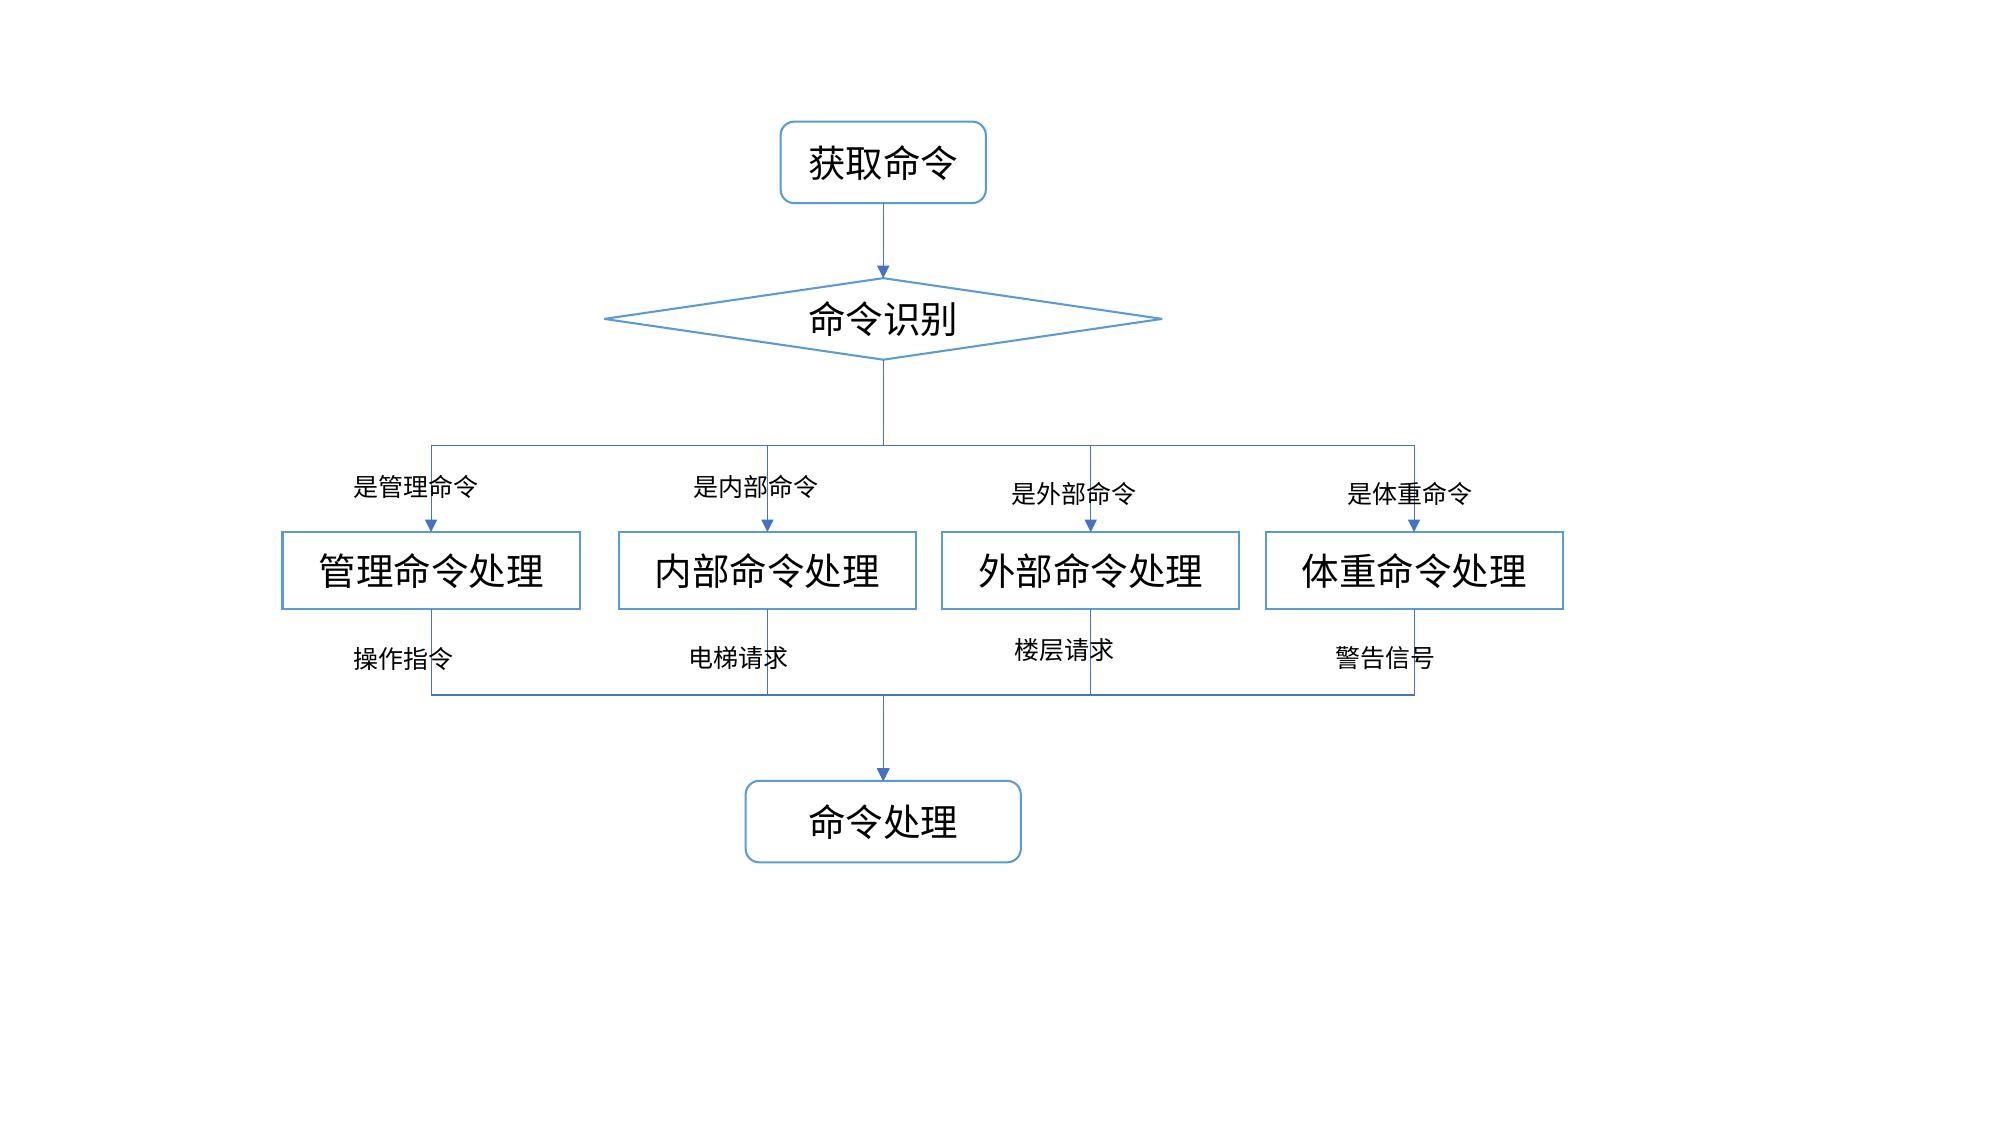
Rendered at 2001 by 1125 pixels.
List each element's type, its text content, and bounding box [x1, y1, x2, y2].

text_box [570, 219, 744, 672]
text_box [739, 637, 901, 753]
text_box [1062, 180, 1235, 429]
text_box 是管理命令 [338, 463, 494, 509]
text_box 内部命令处理 [744, 531, 917, 610]
text_box 管理命令处理 [281, 531, 570, 610]
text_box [739, 387, 900, 504]
text_box 外部命令处理 [941, 550, 1062, 591]
text_box 操作指令 [339, 636, 469, 681]
text_box 体重命令处理 [1265, 531, 1564, 610]
text_box 是体重命令 [1332, 470, 1488, 516]
text_box 命令识别 [744, 277, 1062, 361]
text_box 外部命令处理 [1235, 531, 1240, 610]
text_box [1062, 429, 1235, 961]
text_box 命令处理 [744, 779, 1022, 864]
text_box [571, 468, 743, 922]
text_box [900, 342, 1062, 550]
text_box 是内部命令 [744, 504, 834, 509]
text_box 获取命令 [779, 120, 987, 205]
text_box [901, 591, 1062, 799]
text_box 警告信号 [1320, 635, 1451, 681]
